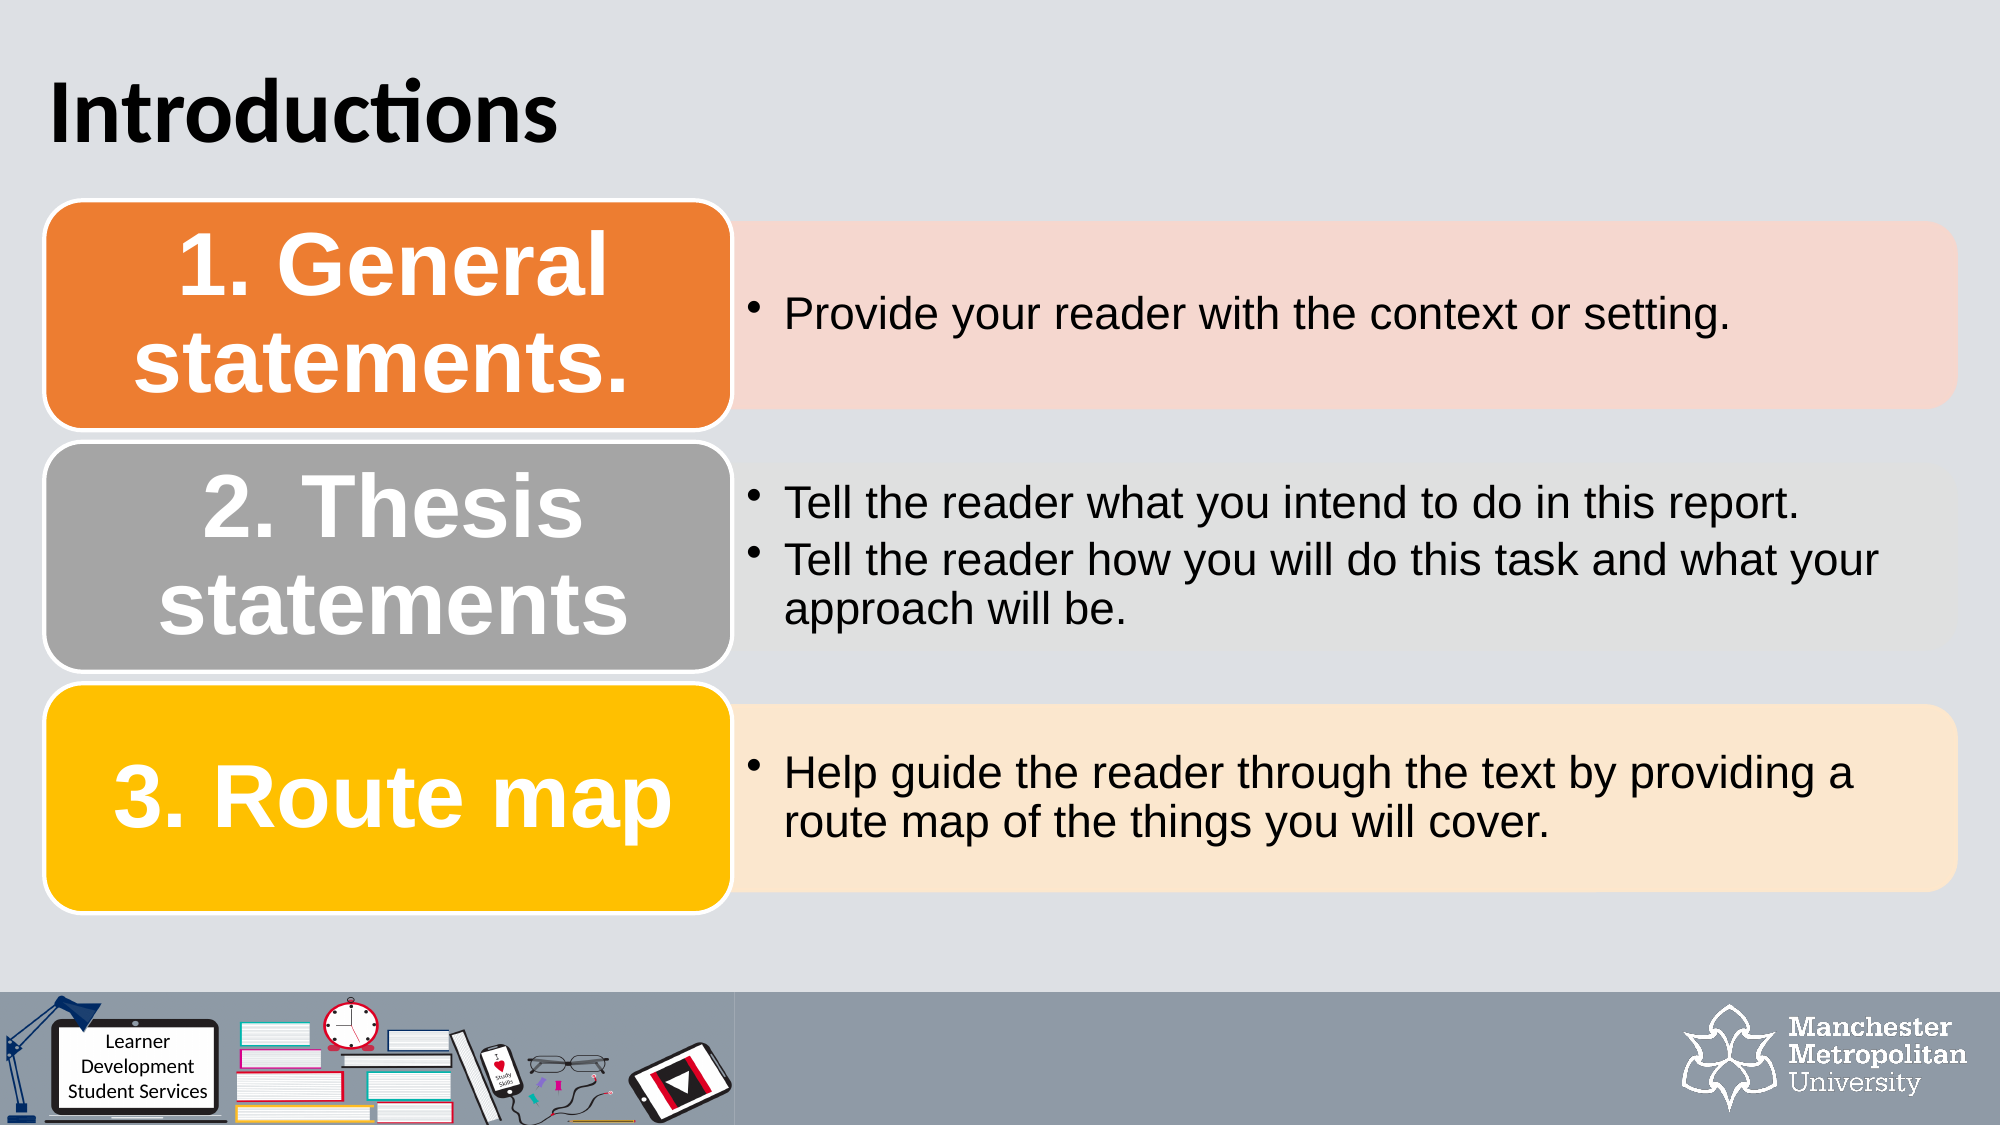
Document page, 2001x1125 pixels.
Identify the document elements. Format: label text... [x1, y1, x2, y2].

picture [1682, 1004, 1967, 1113]
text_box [44, 199, 1956, 914]
text_box Introductions [33, 25, 1956, 200]
picture [0, 992, 734, 1125]
